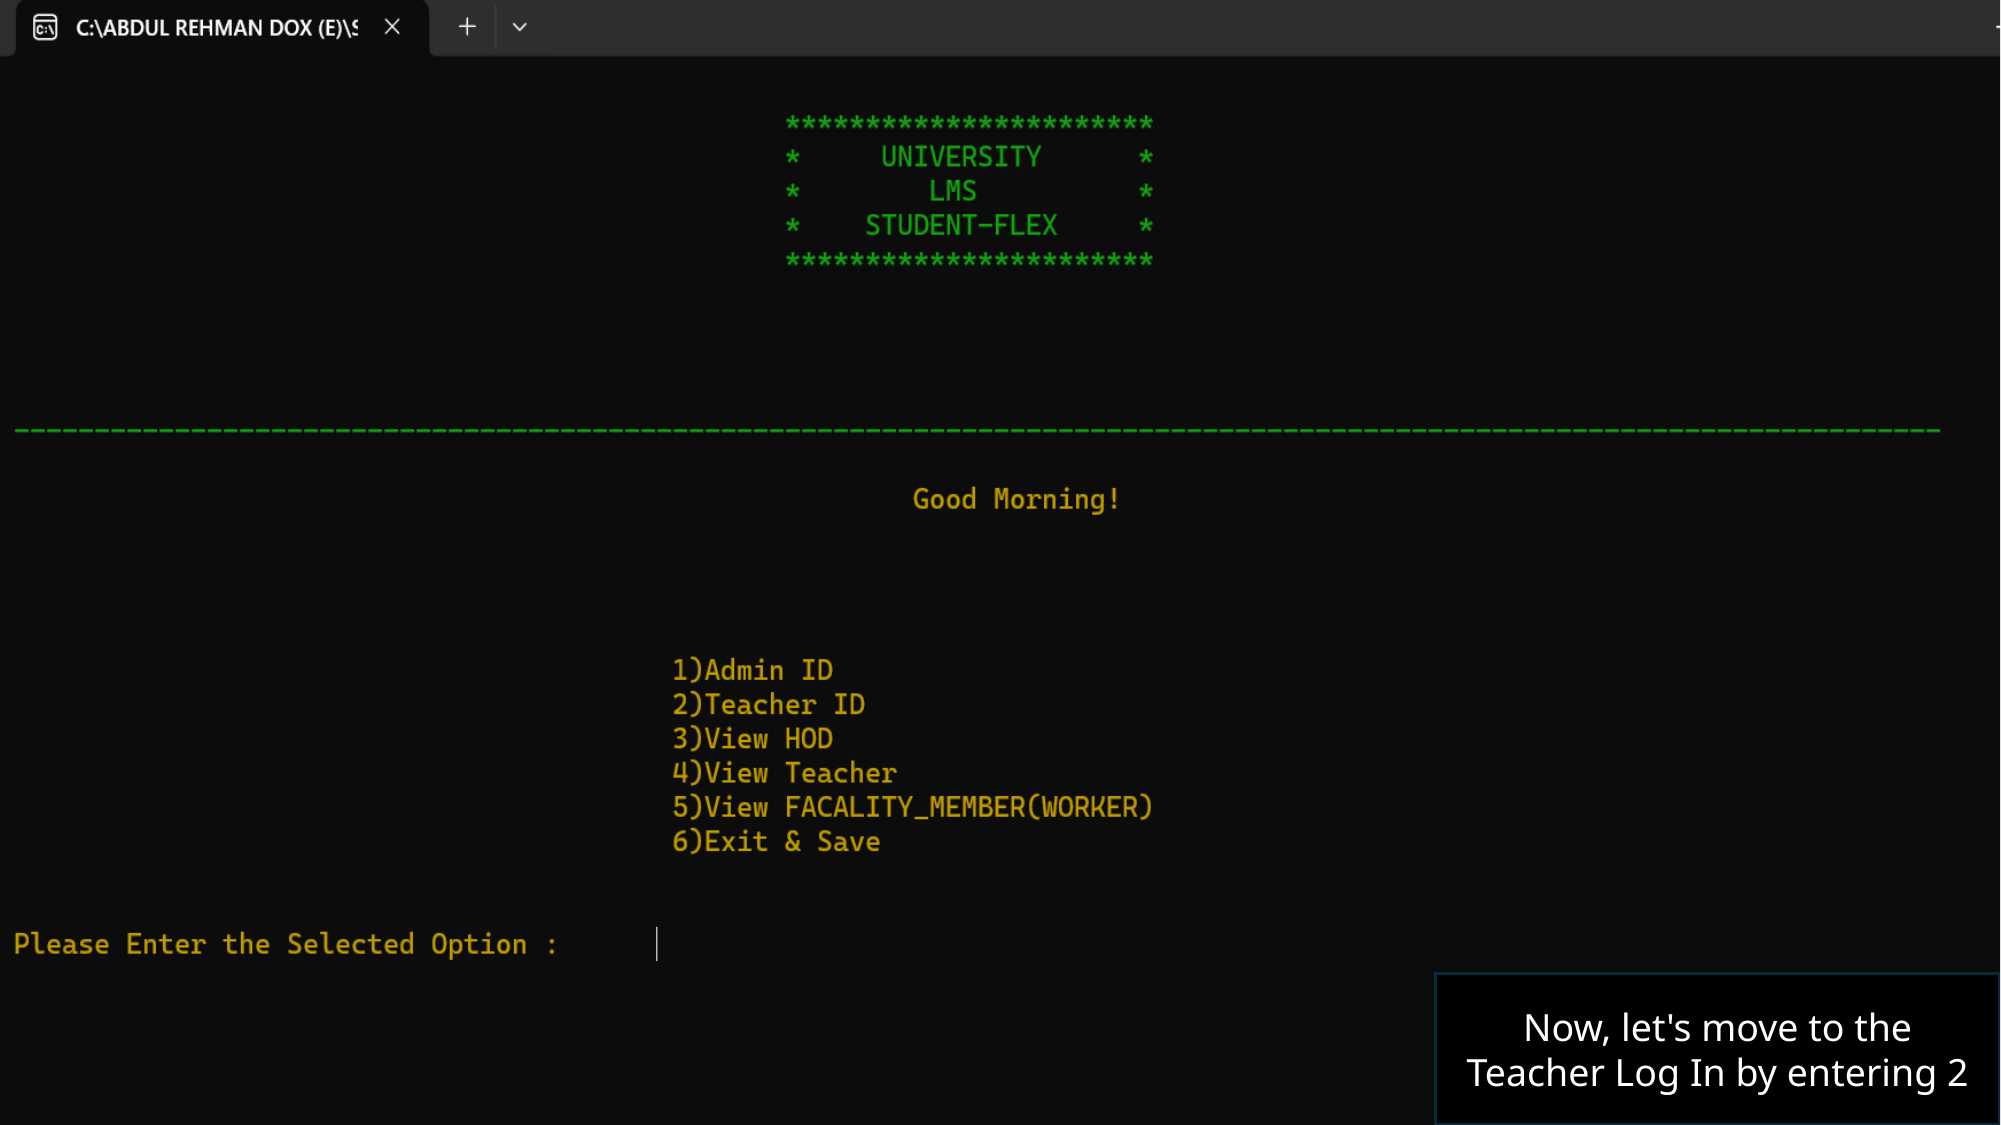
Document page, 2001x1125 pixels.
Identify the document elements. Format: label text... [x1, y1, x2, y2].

picture [0, 0, 2001, 1125]
text_box Now, let's move to the Teacher Log In by entering 2 [1434, 972, 2000, 1125]
